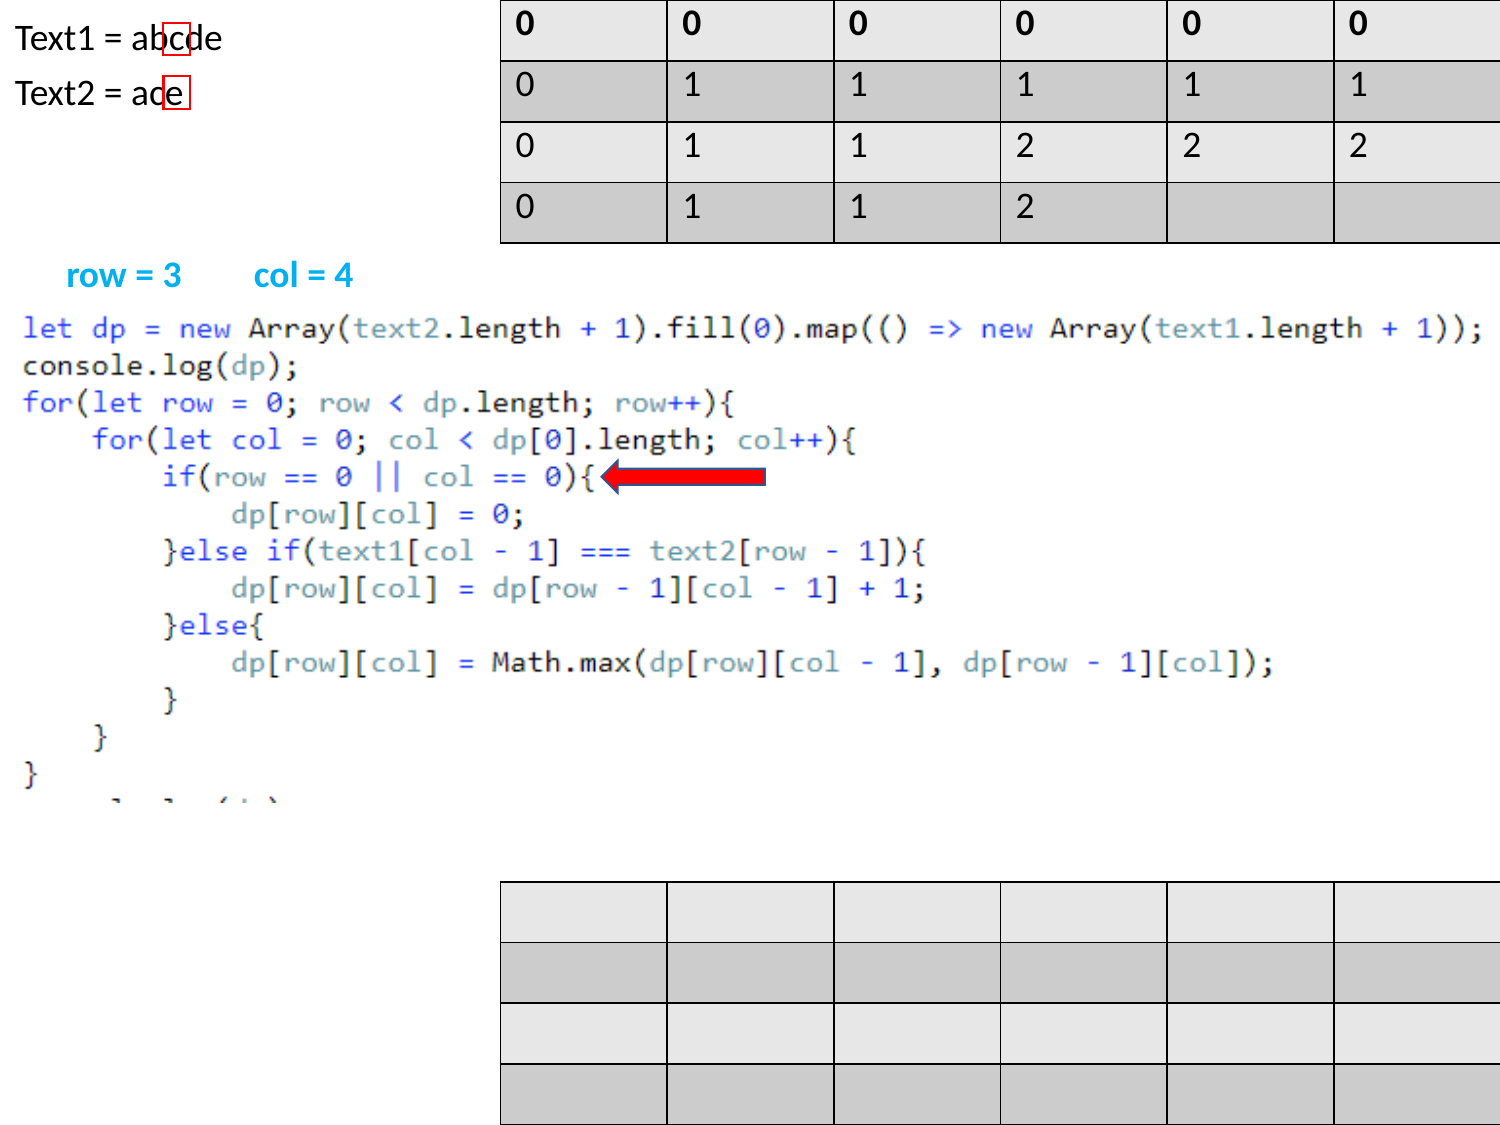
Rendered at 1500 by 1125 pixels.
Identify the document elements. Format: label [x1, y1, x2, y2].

table_cell [835, 1065, 1000, 1124]
text_box [51, 242, 226, 303]
table_cell [1168, 943, 1333, 1002]
table_cell [501, 123, 666, 182]
table_cell [1001, 1065, 1166, 1124]
table_cell [1335, 943, 1500, 1002]
table_cell [1335, 123, 1500, 182]
table_cell [1168, 1065, 1333, 1124]
table_cell [1001, 943, 1166, 1002]
text_box [0, 5, 240, 121]
table_header [1001, 883, 1166, 942]
table_cell [501, 1004, 666, 1063]
table_cell [1168, 123, 1333, 182]
table_header [501, 1, 666, 60]
table_cell [1335, 62, 1500, 121]
table_cell [1001, 183, 1166, 242]
table_cell [668, 1065, 833, 1124]
table_cell [835, 123, 1000, 182]
table_header [835, 883, 1000, 942]
table_cell [1335, 1065, 1500, 1124]
table_cell [835, 943, 1000, 1002]
table_cell [835, 1004, 1000, 1063]
table_cell [668, 123, 833, 182]
table_cell [668, 1004, 833, 1063]
table_cell [1168, 183, 1333, 242]
table_cell [501, 62, 666, 121]
table_cell [1335, 183, 1500, 242]
table_cell [835, 183, 1000, 242]
table_header [501, 883, 666, 942]
table_cell [1001, 62, 1166, 121]
text_box [239, 242, 414, 303]
table_header [668, 1, 833, 60]
table_header [1335, 1, 1500, 60]
picture [11, 303, 1489, 803]
table_cell [835, 62, 1000, 121]
table_header [1001, 1, 1166, 60]
table_header [668, 883, 833, 942]
table_cell [501, 1065, 666, 1124]
table_cell [1168, 1004, 1333, 1063]
table_cell [668, 62, 833, 121]
table_cell [501, 183, 666, 242]
table_header [1168, 1, 1333, 60]
table_cell [1001, 1004, 1166, 1063]
table_header [1168, 883, 1333, 942]
table_cell [1335, 1004, 1500, 1063]
table_cell [668, 183, 833, 242]
table_cell [1001, 123, 1166, 182]
table_cell [1168, 62, 1333, 121]
table_cell [668, 943, 833, 1002]
table_cell [501, 943, 666, 1002]
table_header [835, 1, 1000, 60]
table_header [1335, 883, 1500, 942]
